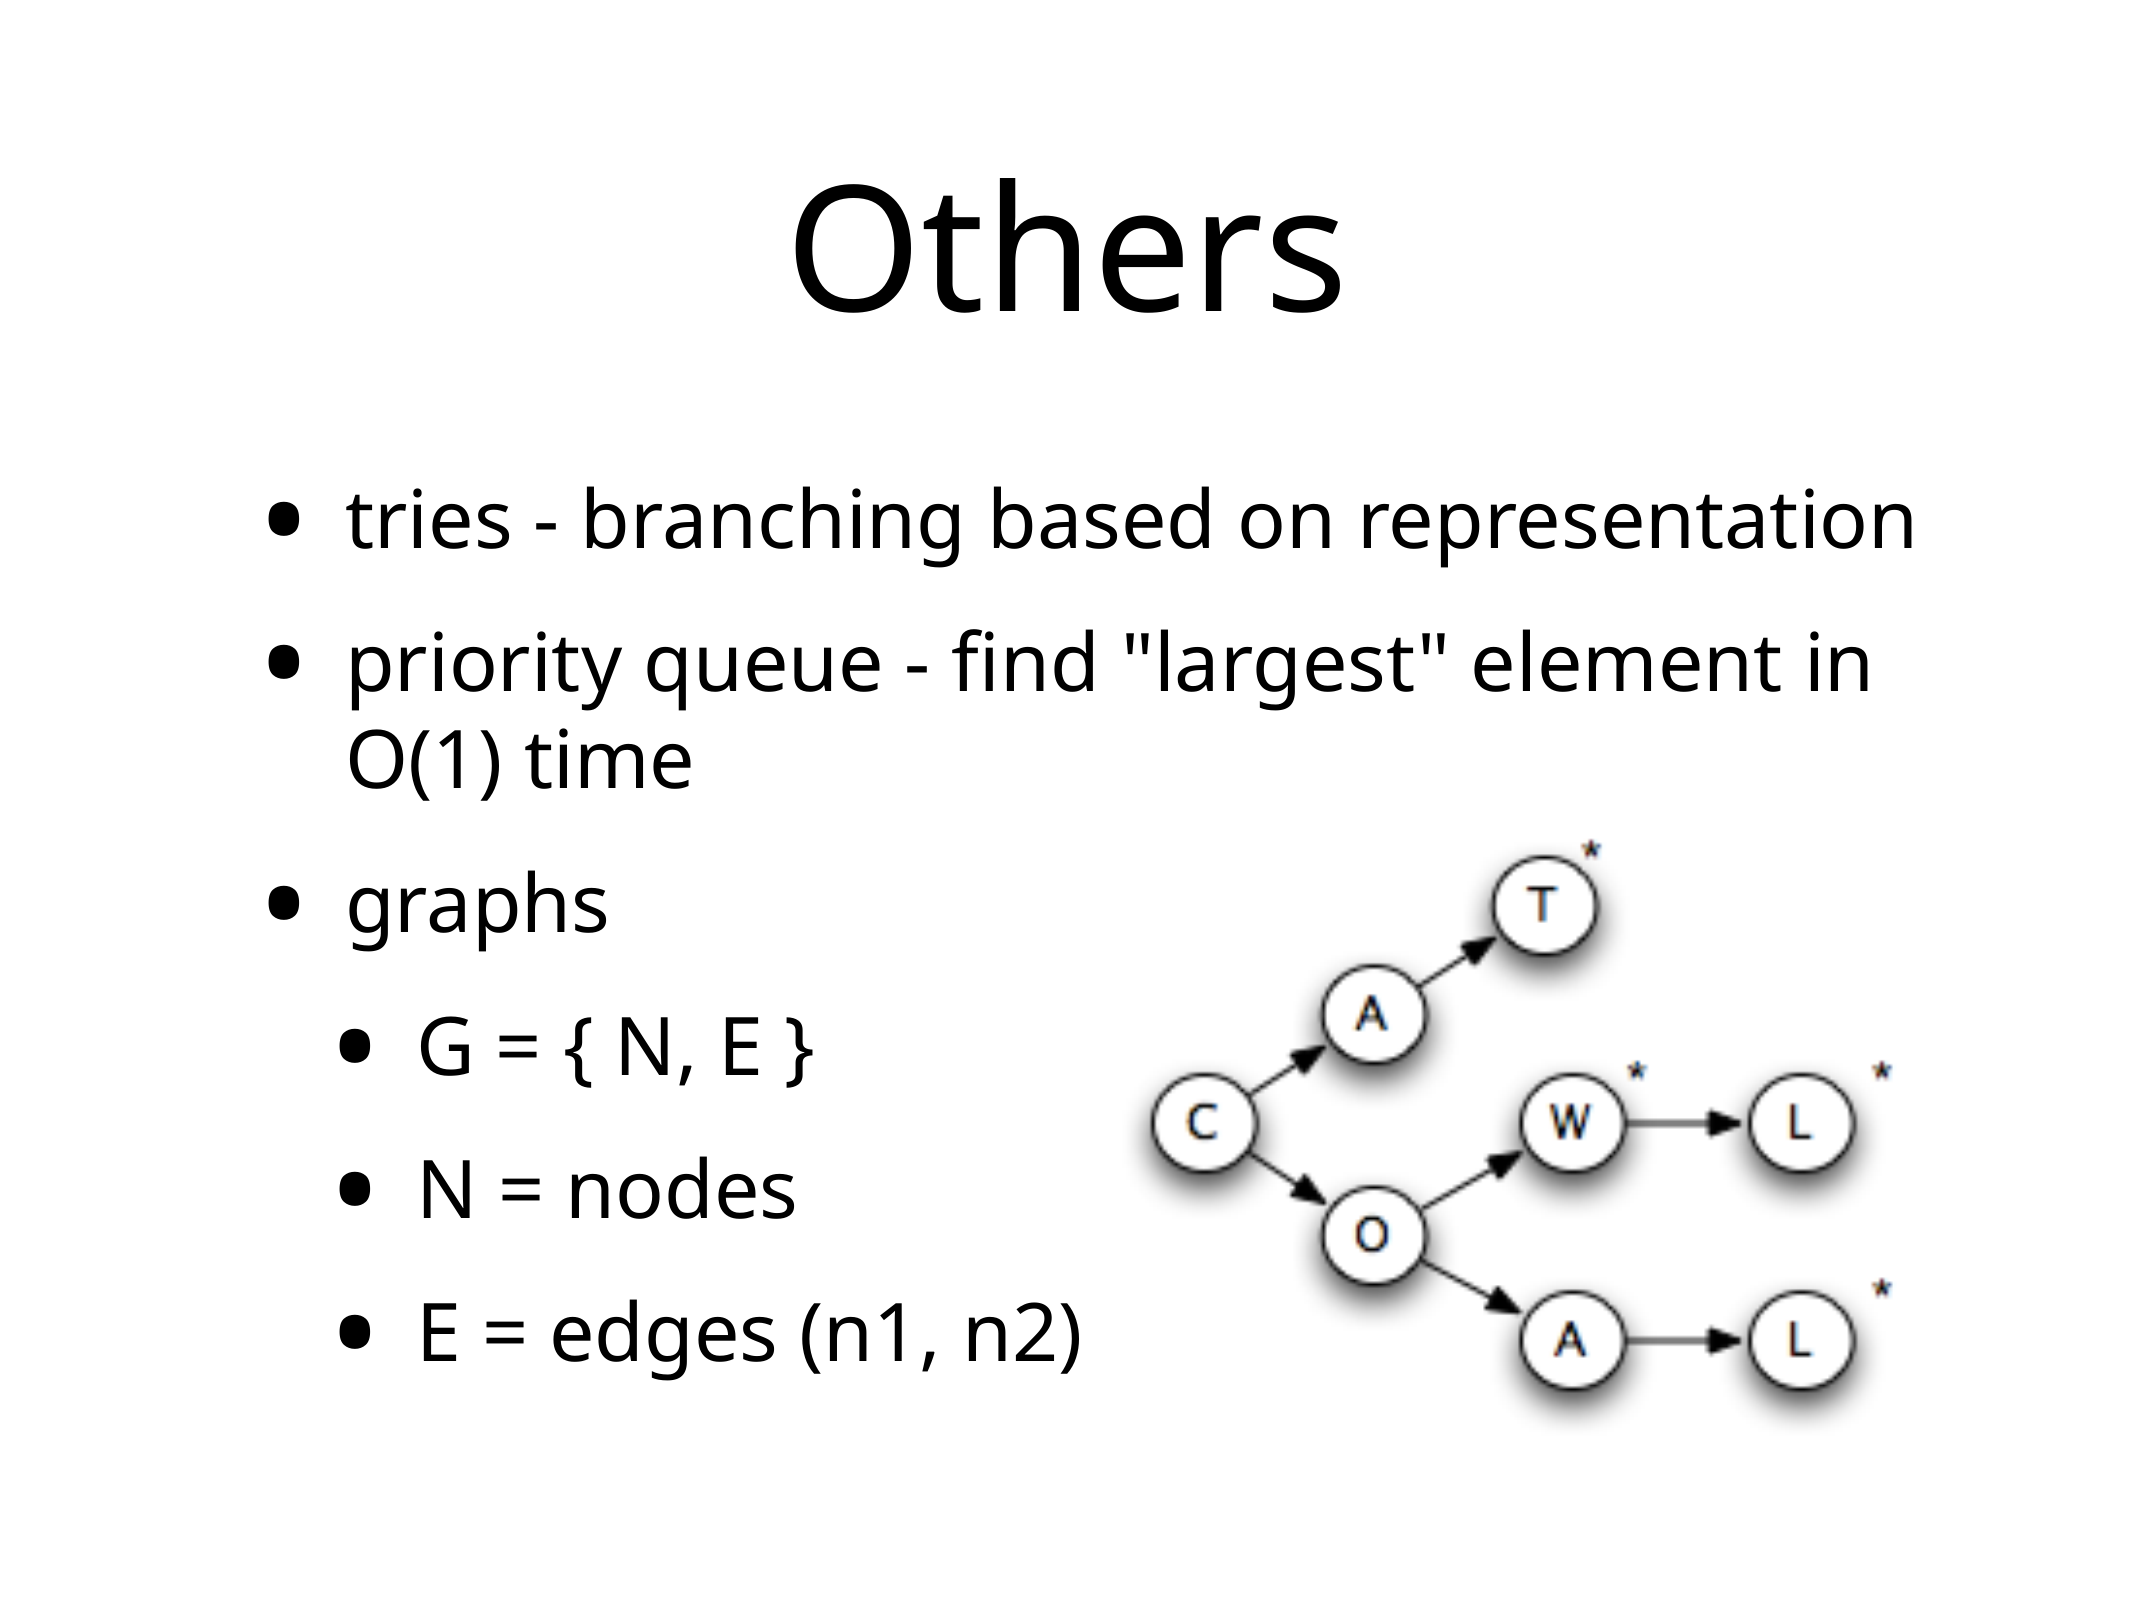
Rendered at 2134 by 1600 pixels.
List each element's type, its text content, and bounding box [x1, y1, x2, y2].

title Others [207, 41, 1926, 443]
list tries - branching based on representation priority queue - find "largest" element in O(1) time graphs G = { N, E } N = nodes E = edges (n1, n2) [207, 453, 1926, 1393]
picture [1075, 791, 1956, 1482]
